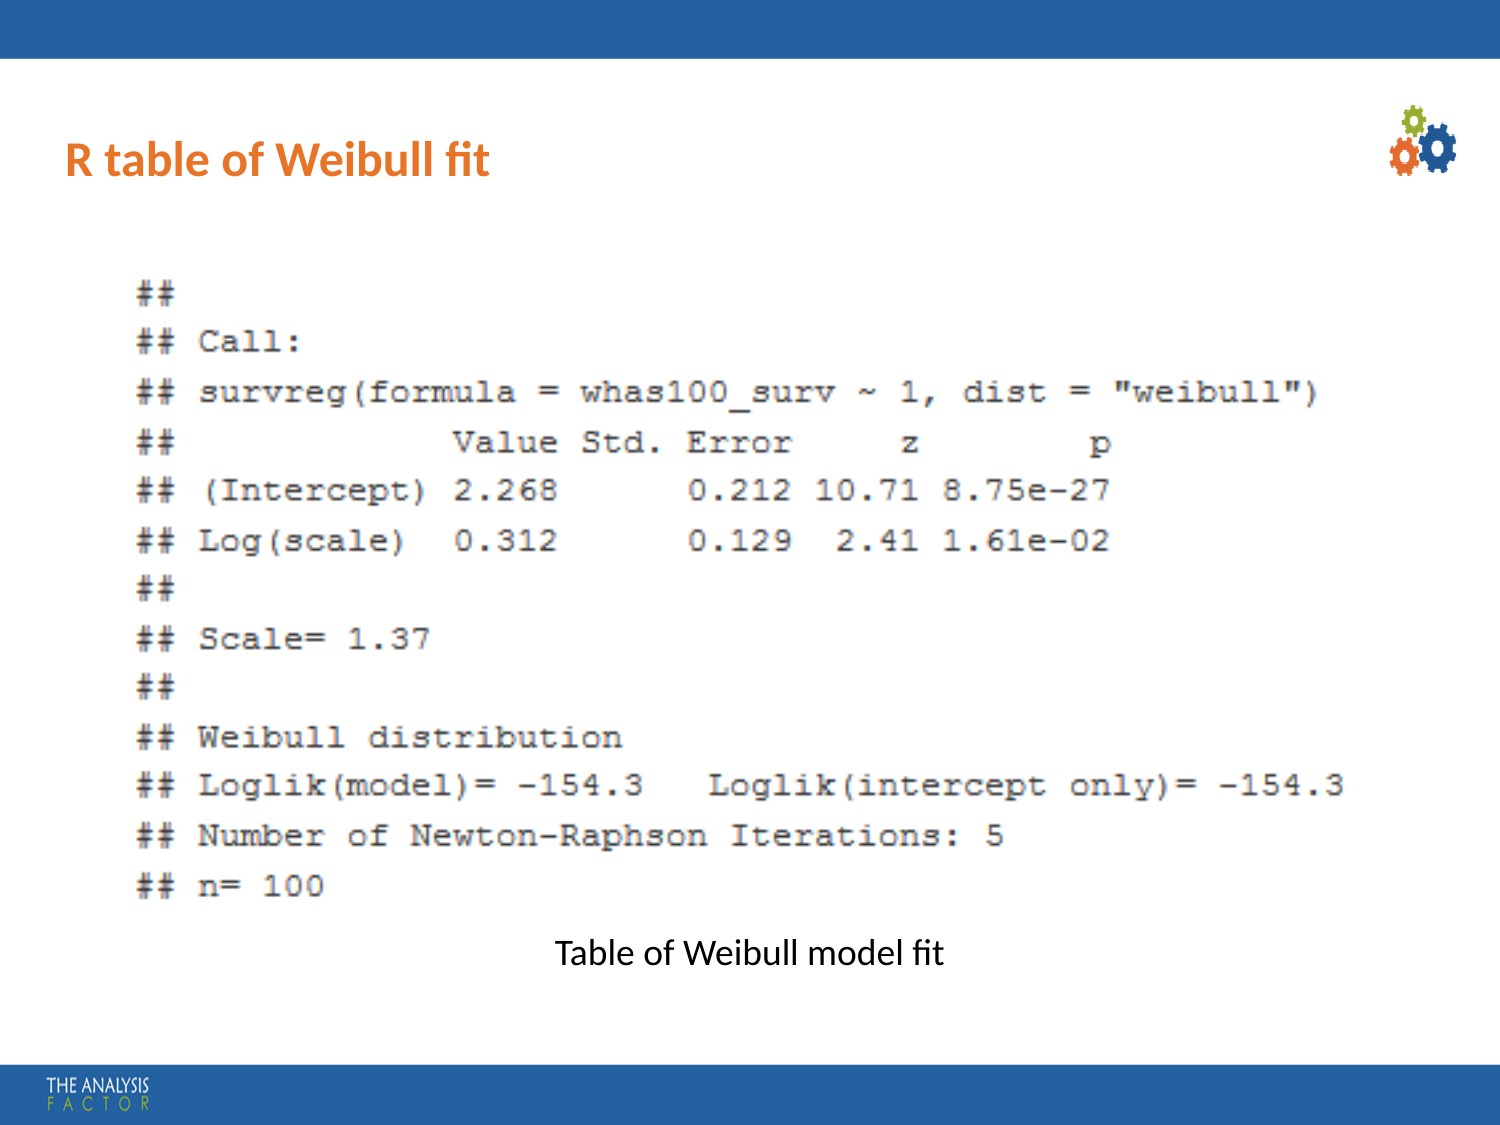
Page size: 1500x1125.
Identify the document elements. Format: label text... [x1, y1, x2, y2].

title R table of Weibull fit [50, 62, 1450, 250]
picture [0, 0, 1500, 1125]
text_box Table of Weibull model fit [74, 920, 1425, 1005]
